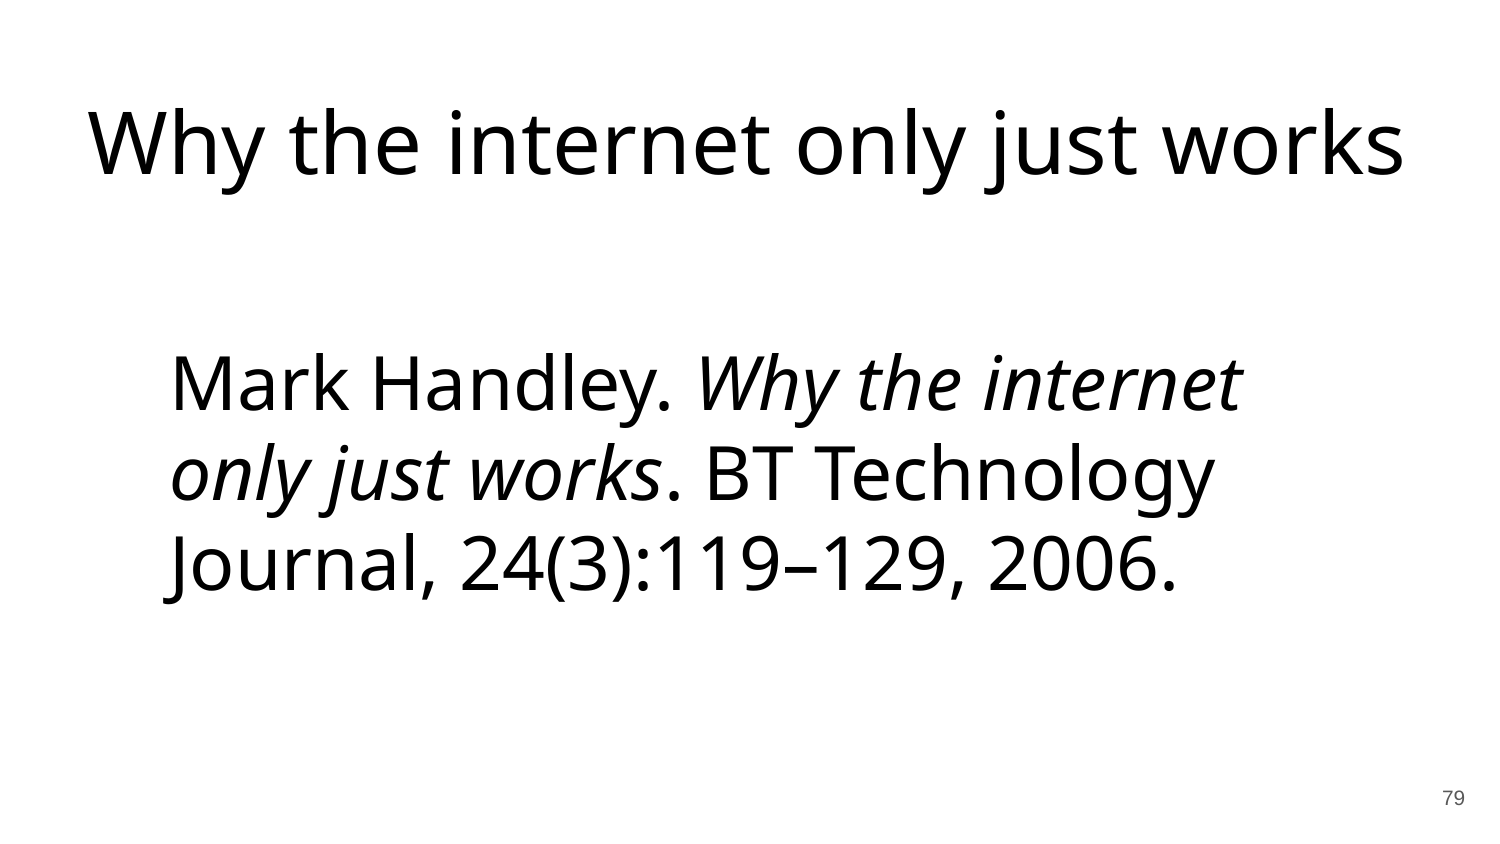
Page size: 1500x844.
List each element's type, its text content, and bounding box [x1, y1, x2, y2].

text_box Why the internet only just works [51, 72, 1445, 287]
text_box Mark Handley. Why the internet only just works. BT Technology Journal, 24(3):119–129, 2006. [154, 327, 1346, 613]
text_box 79 [1389, 764, 1480, 830]
